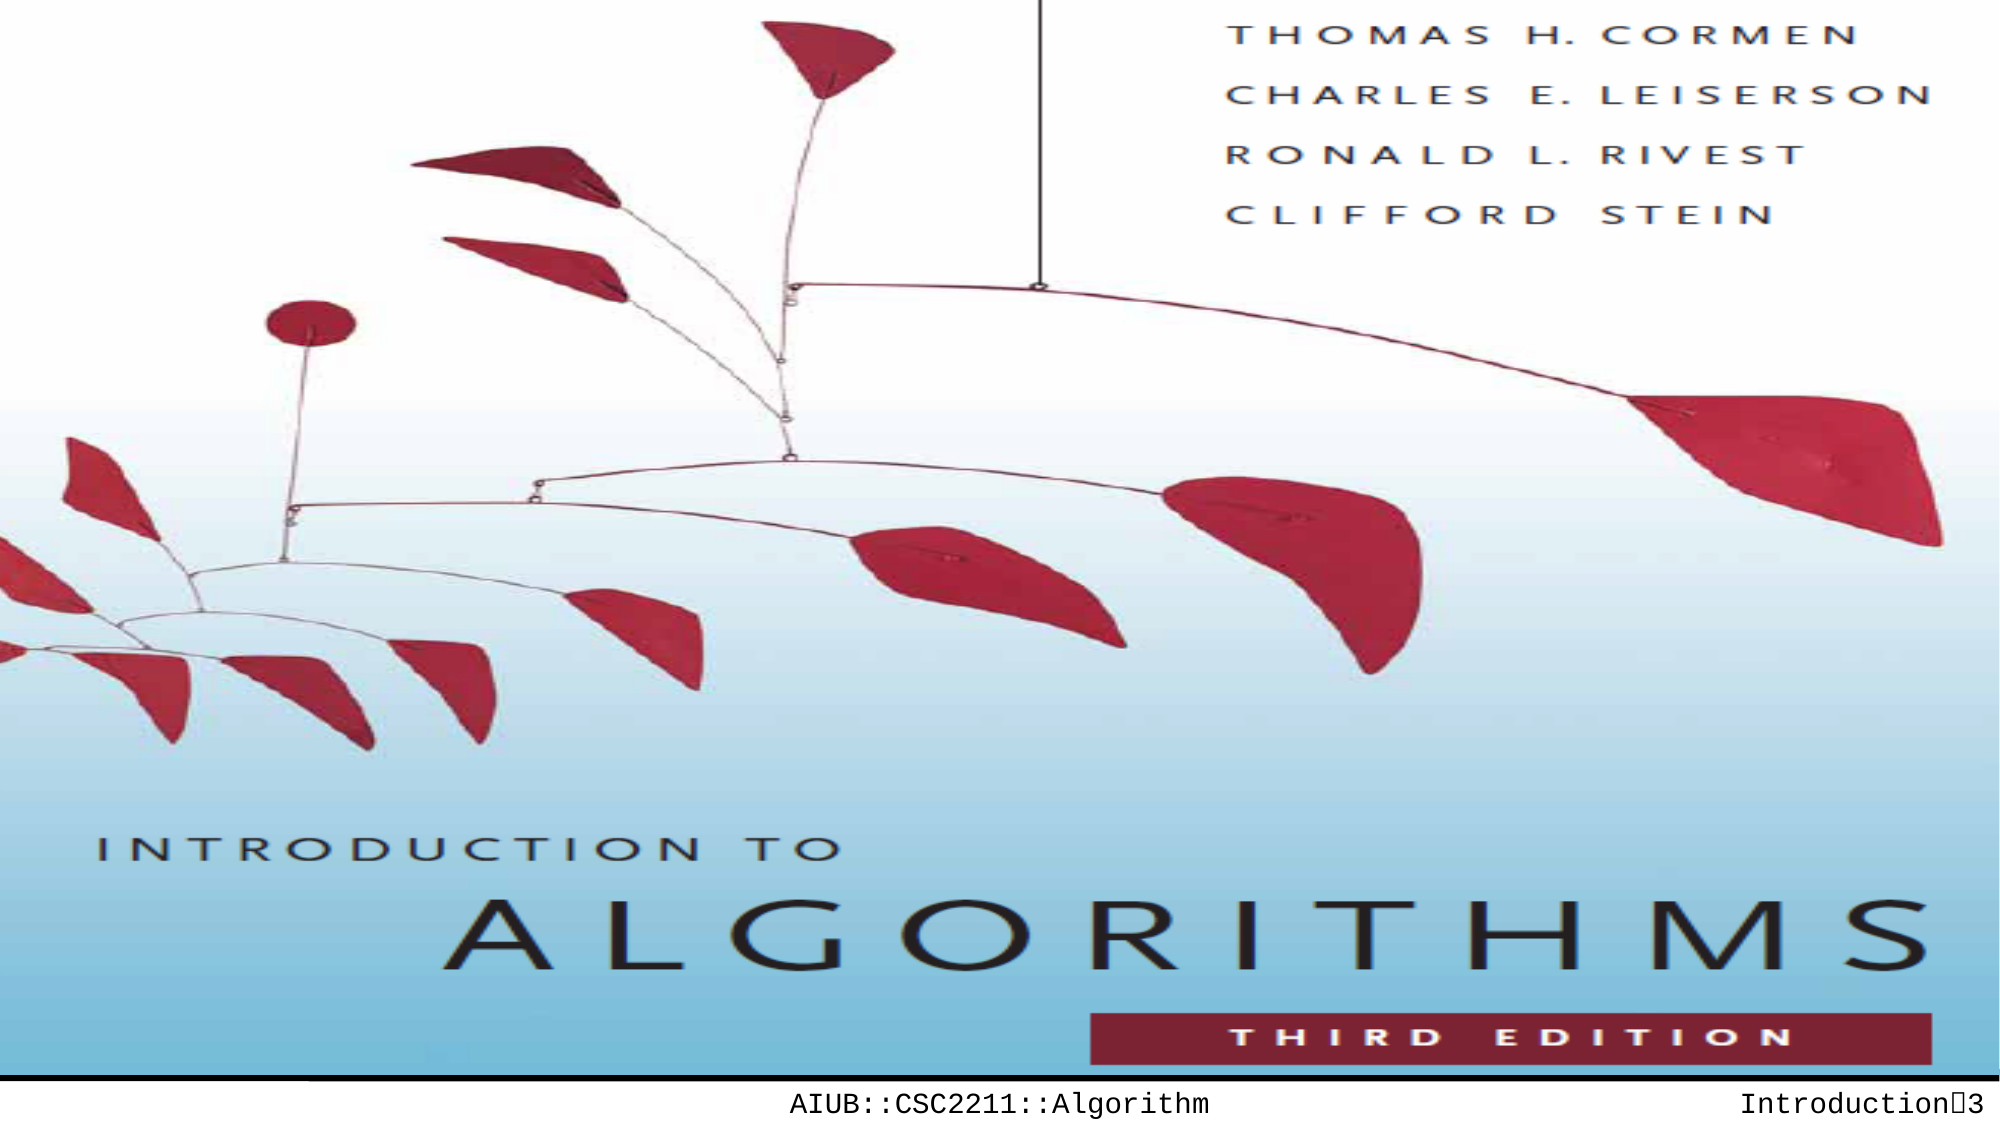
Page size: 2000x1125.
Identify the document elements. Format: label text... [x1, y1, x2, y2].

slide_number Introduction3 [1532, 1084, 2000, 1125]
picture [0, 0, 2000, 1076]
footer AIUB::CSC2211::Algorithm [682, 1085, 1317, 1125]
